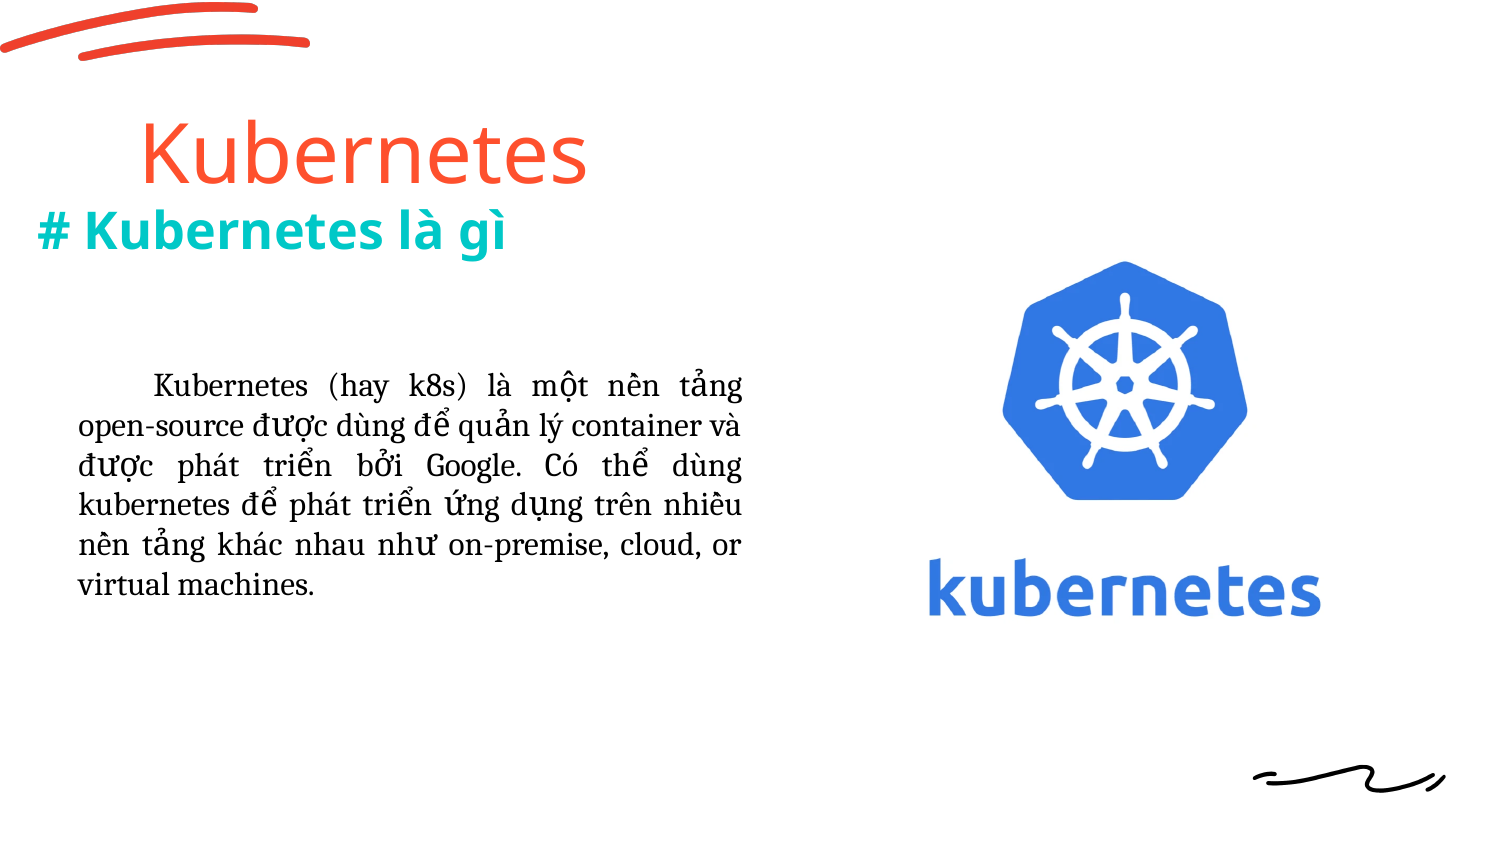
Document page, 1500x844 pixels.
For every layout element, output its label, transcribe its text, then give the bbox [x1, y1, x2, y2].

text_box Kubernetes (hay k8s) là một nền tảng open-source được dùng để quản lý container và được phát triển bởi Google. Có thể dùng kubernetes để phát triển ứng dụng trên nhiều nền tảng khác nhau như on-premise, cloud, or virtual machines. [70, 359, 744, 625]
picture [749, 225, 1500, 648]
text_box # Kubernetes là gì [37, 172, 1176, 260]
text_box Kubernetes [138, 60, 1412, 201]
picture [0, 2, 310, 61]
picture [1252, 760, 1446, 796]
